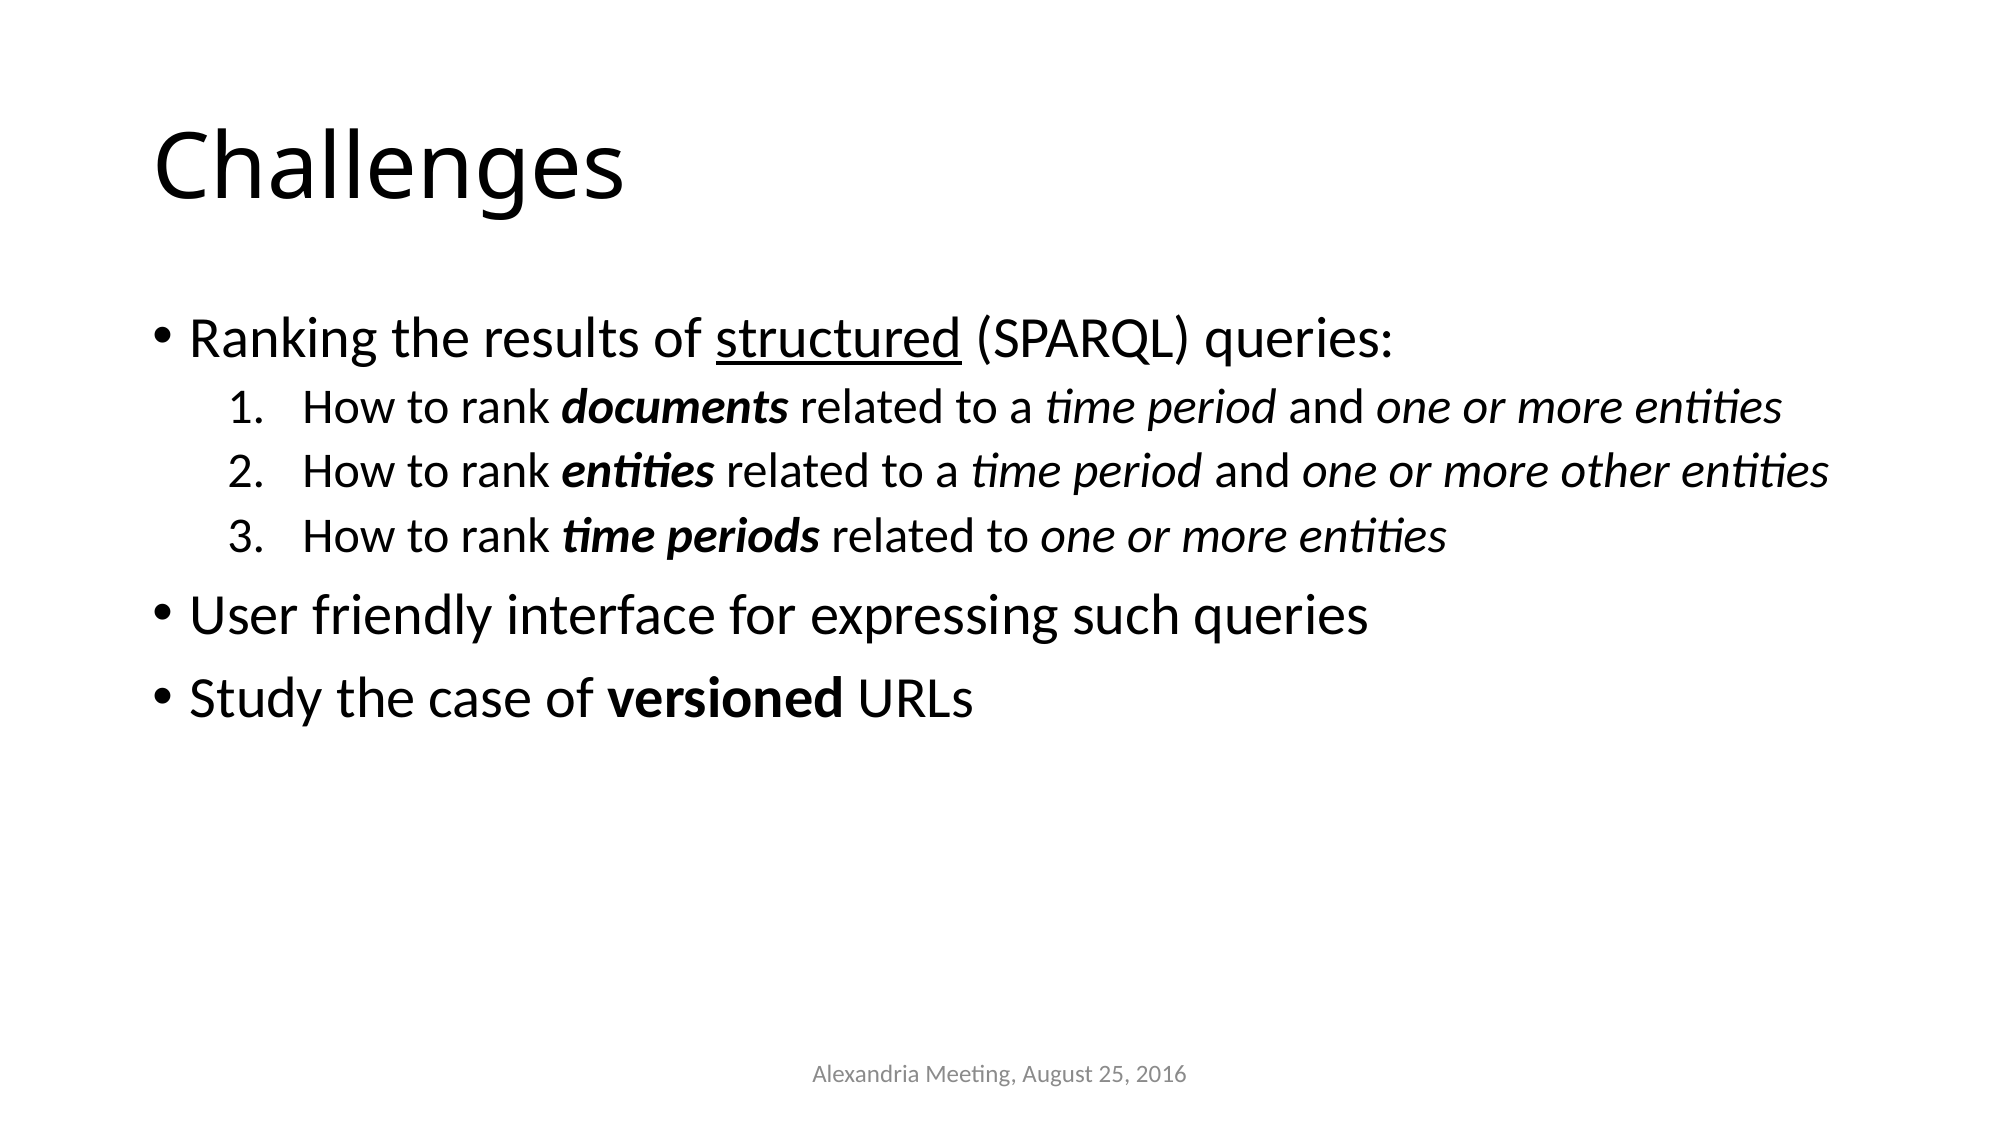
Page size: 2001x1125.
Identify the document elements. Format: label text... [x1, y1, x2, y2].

list Ranking the results of structured (SPARQL) queries: How to rank documents related to a time period and one or more entities How to rank entities related to a time period and one or more other entities How to rank time periods related to one or more entities User friendly interface for expressing such queries Study the case of versioned URLs [137, 299, 1863, 1014]
title Challenges [137, 59, 1863, 278]
footer Alexandria Meeting, August 25, 2016 [662, 1042, 1338, 1103]
